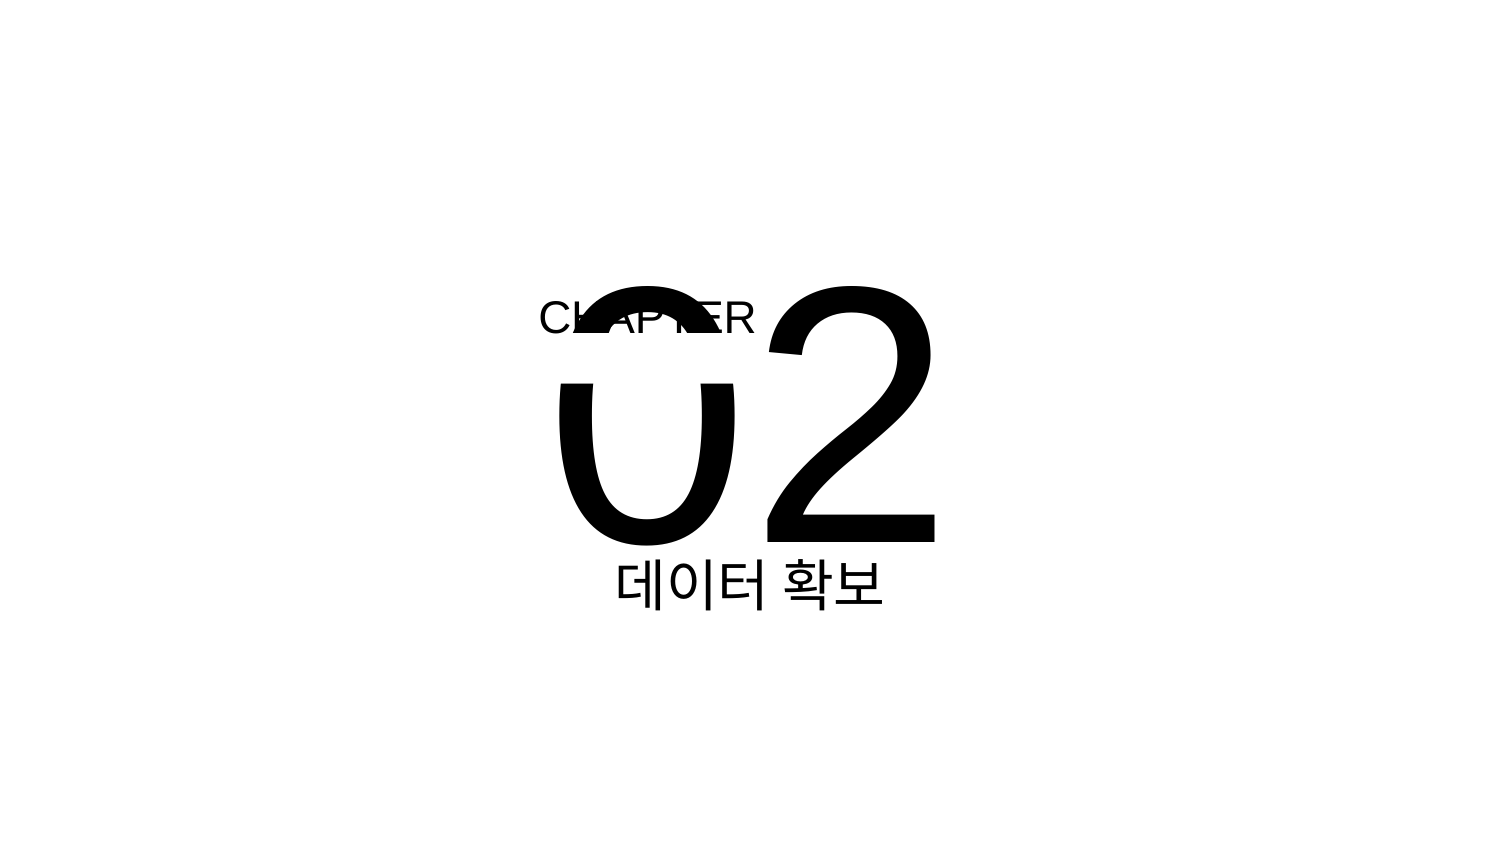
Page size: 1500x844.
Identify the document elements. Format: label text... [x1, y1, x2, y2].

text_box 02 [138, 172, 1362, 621]
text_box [478, 279, 817, 384]
text_box 데이터 확보 [362, 545, 1138, 622]
